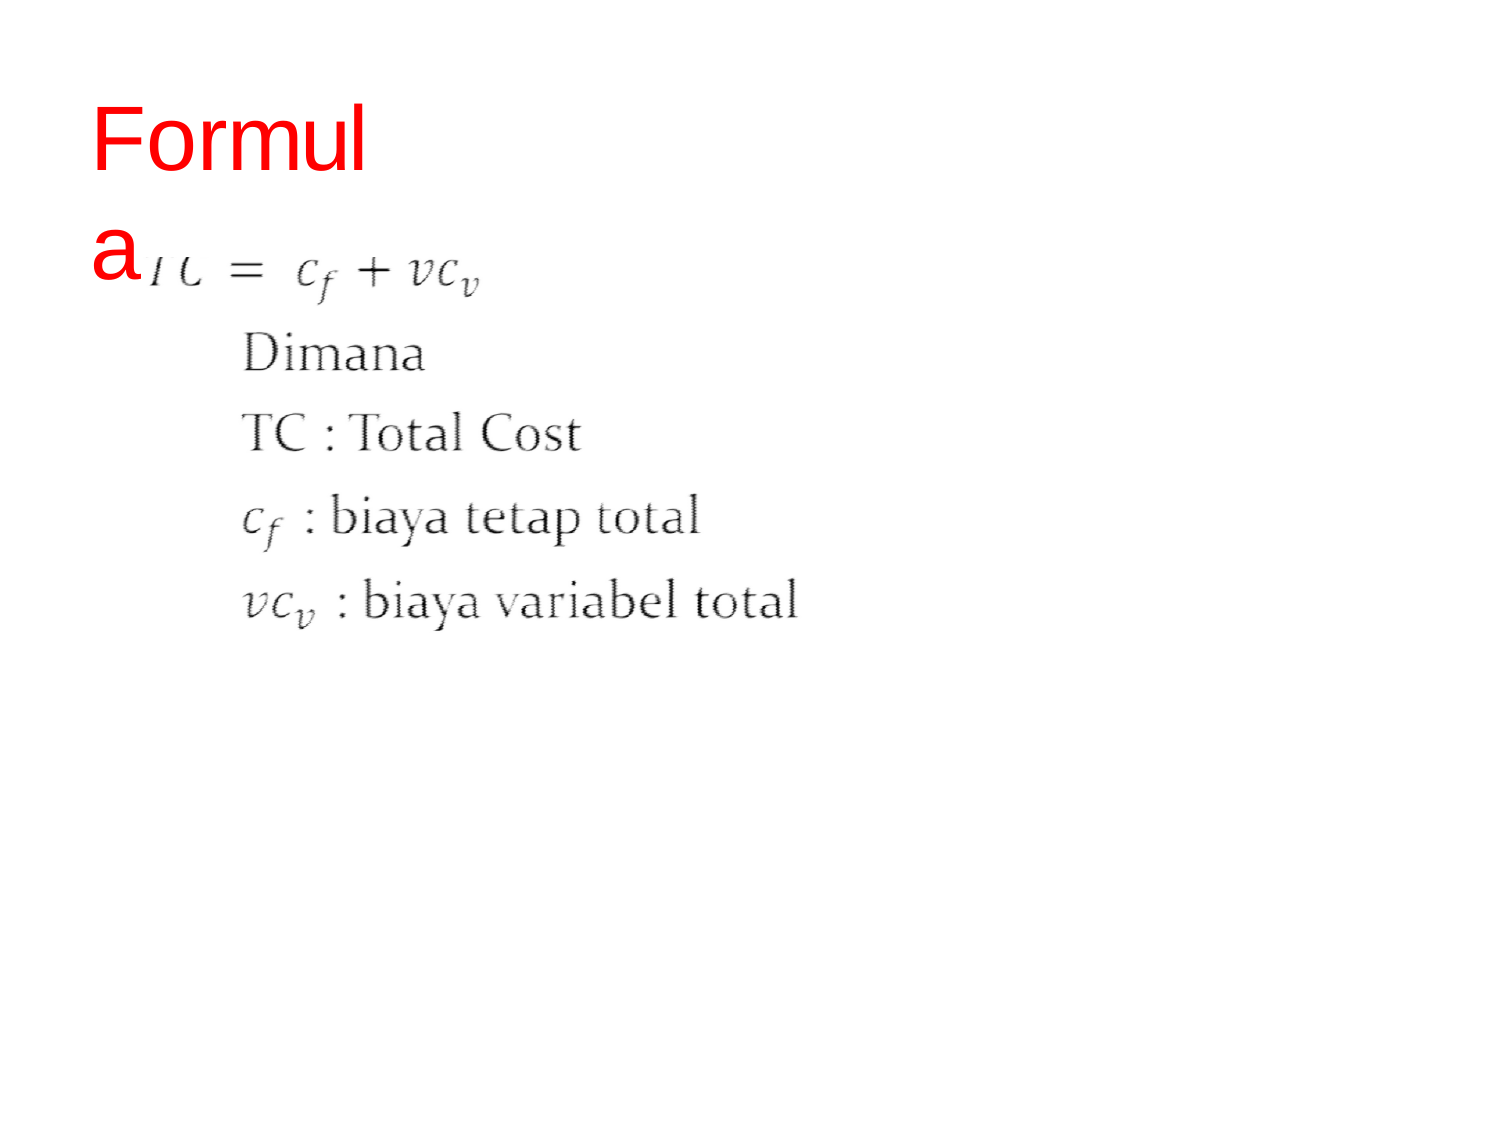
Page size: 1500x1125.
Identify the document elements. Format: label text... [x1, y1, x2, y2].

title Formula [87, 76, 400, 257]
text_box [74, 257, 1425, 1000]
